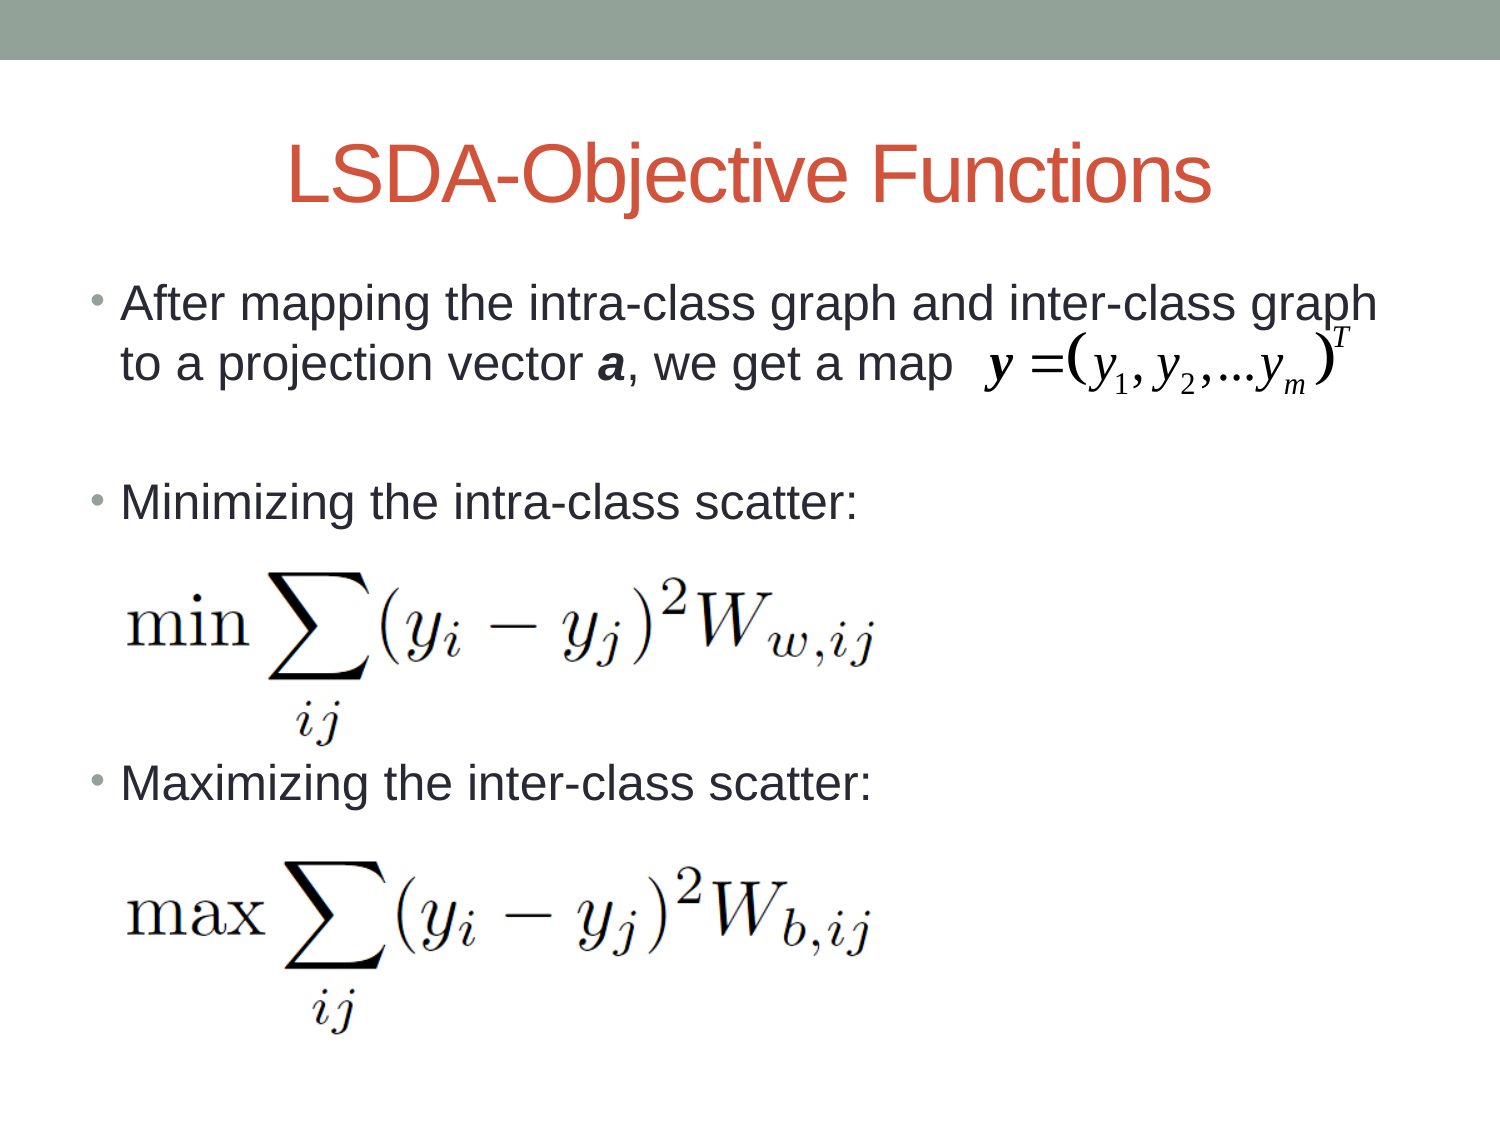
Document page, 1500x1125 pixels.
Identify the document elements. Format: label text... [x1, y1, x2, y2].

picture [124, 849, 873, 1042]
title LSDA-Objective Functions [75, 87, 1425, 250]
list After mapping the intra-class graph and inter-class graph to a projection vector a, we get a map Minimizing the intra-class scatter: Maximizing the inter-class scatter: [75, 262, 1425, 1063]
picture [124, 560, 883, 750]
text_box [974, 312, 1363, 413]
